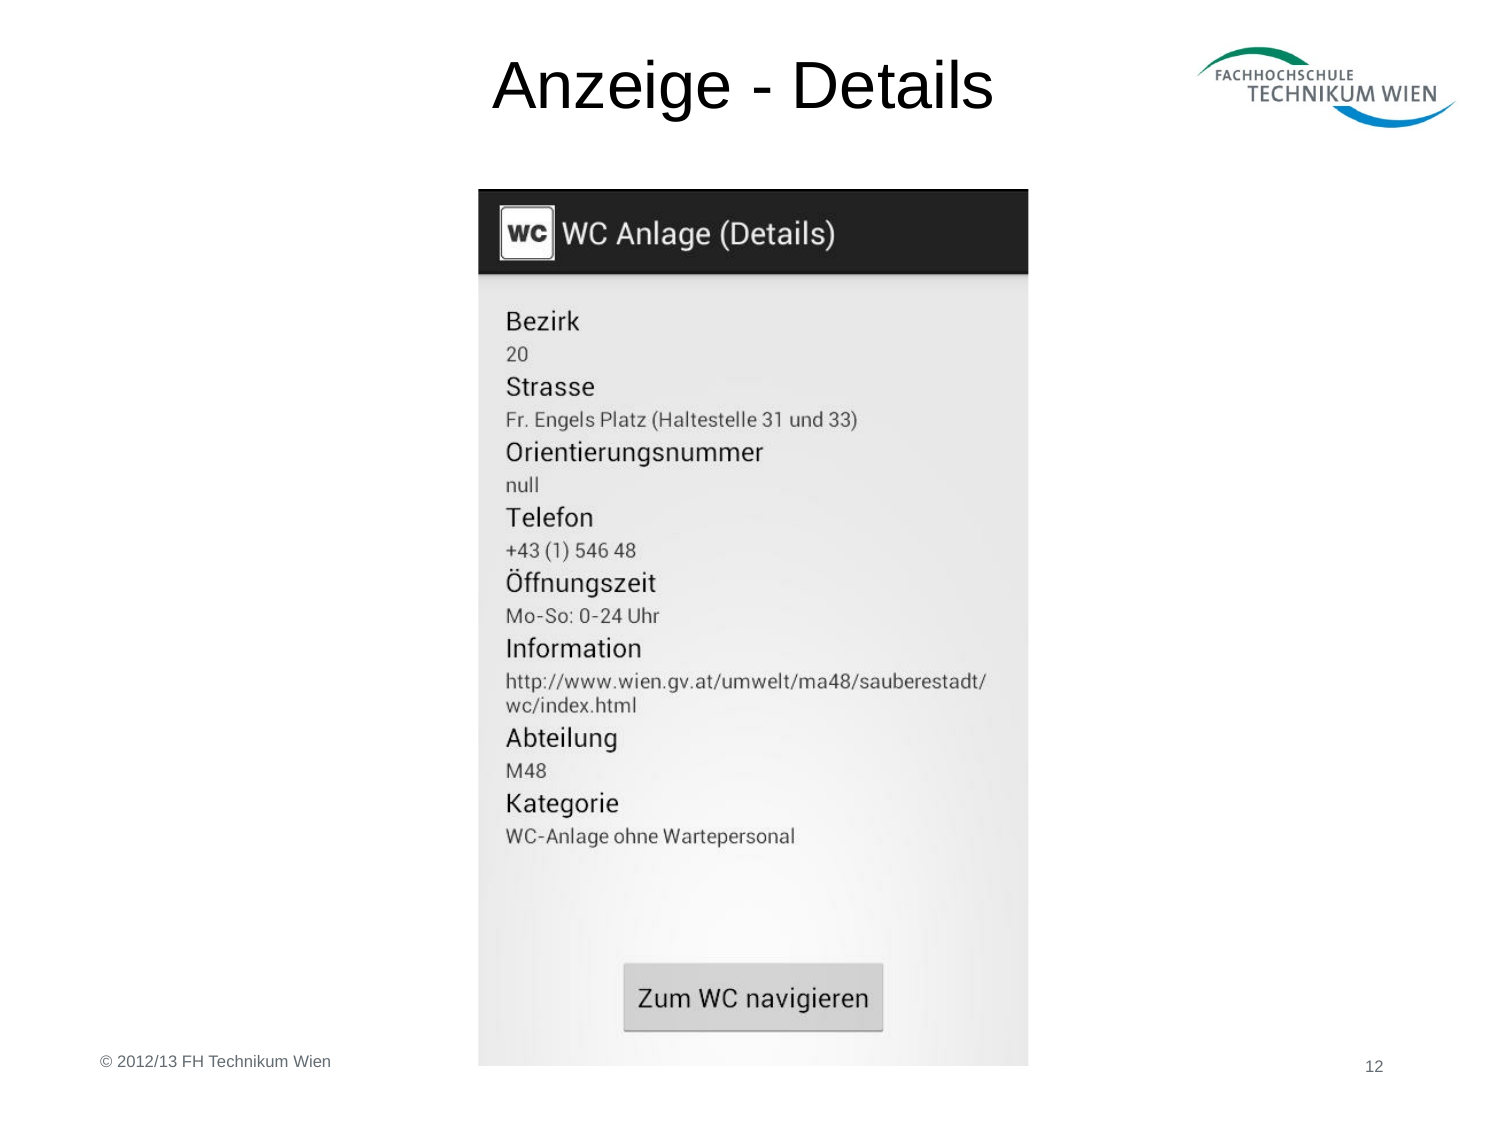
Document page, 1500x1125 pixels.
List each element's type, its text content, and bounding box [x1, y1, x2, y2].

slide_number 12 [1033, 1023, 1384, 1102]
footer © 2012/13 FH Technikum Wien [100, 1023, 928, 1102]
picture [478, 189, 1029, 1067]
title Anzeige - Details [100, 30, 1388, 133]
picture [8, 0, 1500, 177]
